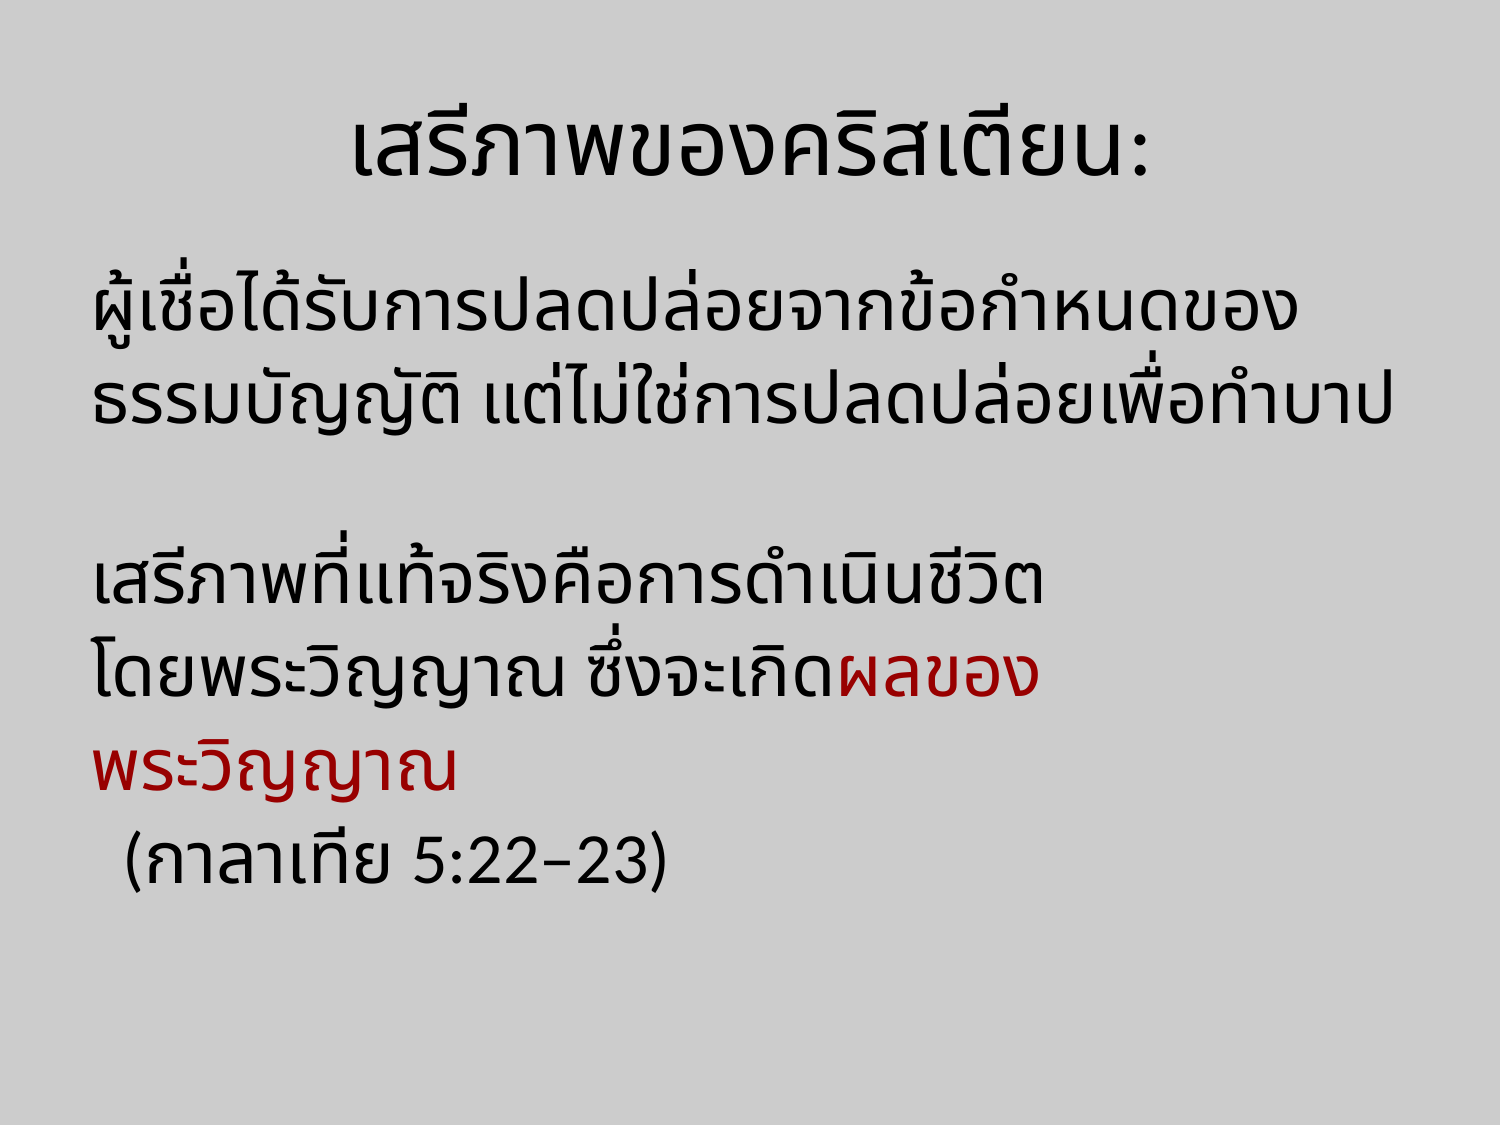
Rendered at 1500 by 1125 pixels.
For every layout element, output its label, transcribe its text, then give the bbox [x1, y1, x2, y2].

title เสรีภาพของคริสเตียน: [75, 45, 1425, 233]
list ผู้เชื่อได้รับการปลดปล่อยจากข้อกำหนดของ ธรรมบัญญัติ แต่ไม่ใช่การปลดปล่อยเพื่อทำบาป เสรีภาพที่แท้จริงคือการดำเนินชีวิต โดยพระวิญญาณ ซึ่งจะเกิดผลของ พระวิญญาณ (กาลาเทีย 5:22–23) [75, 250, 1425, 994]
